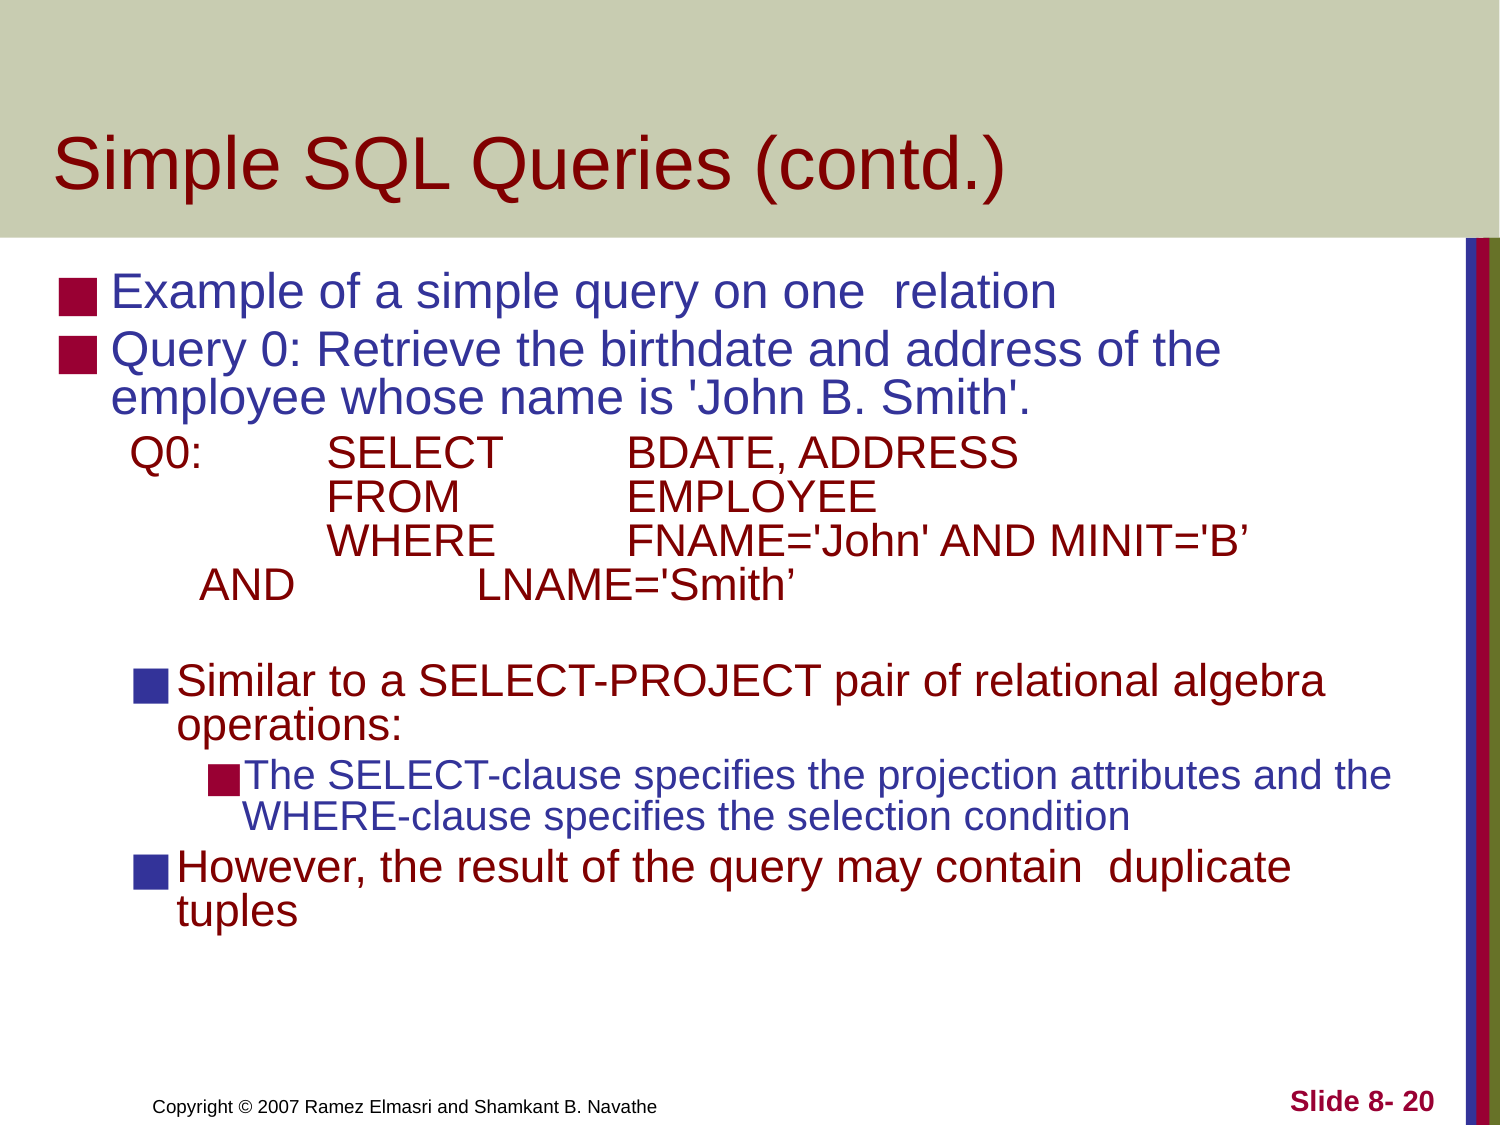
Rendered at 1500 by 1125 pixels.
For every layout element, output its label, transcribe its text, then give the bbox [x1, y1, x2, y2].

list Example of a simple query on one relation Query 0: Retrieve the birthdate and address of the employee whose name is 'John B. Smith'. Q0: SELECT BDATE, ADDRESS FROM EMPLOYEE WHERE FNAME='John' AND MINIT='B’ AND LNAME='Smith’ Similar to a SELECT-PROJECT pair of relational algebra operations: The SELECT-clause specifies the projection attributes and the WHERE-clause specifies the selection condition However, the result of the query may contain duplicate tuples [39, 262, 1400, 1013]
title Simple SQL Queries (contd.) [37, 49, 1317, 213]
text_box Slide 8- 20 [1137, 1049, 1450, 1125]
